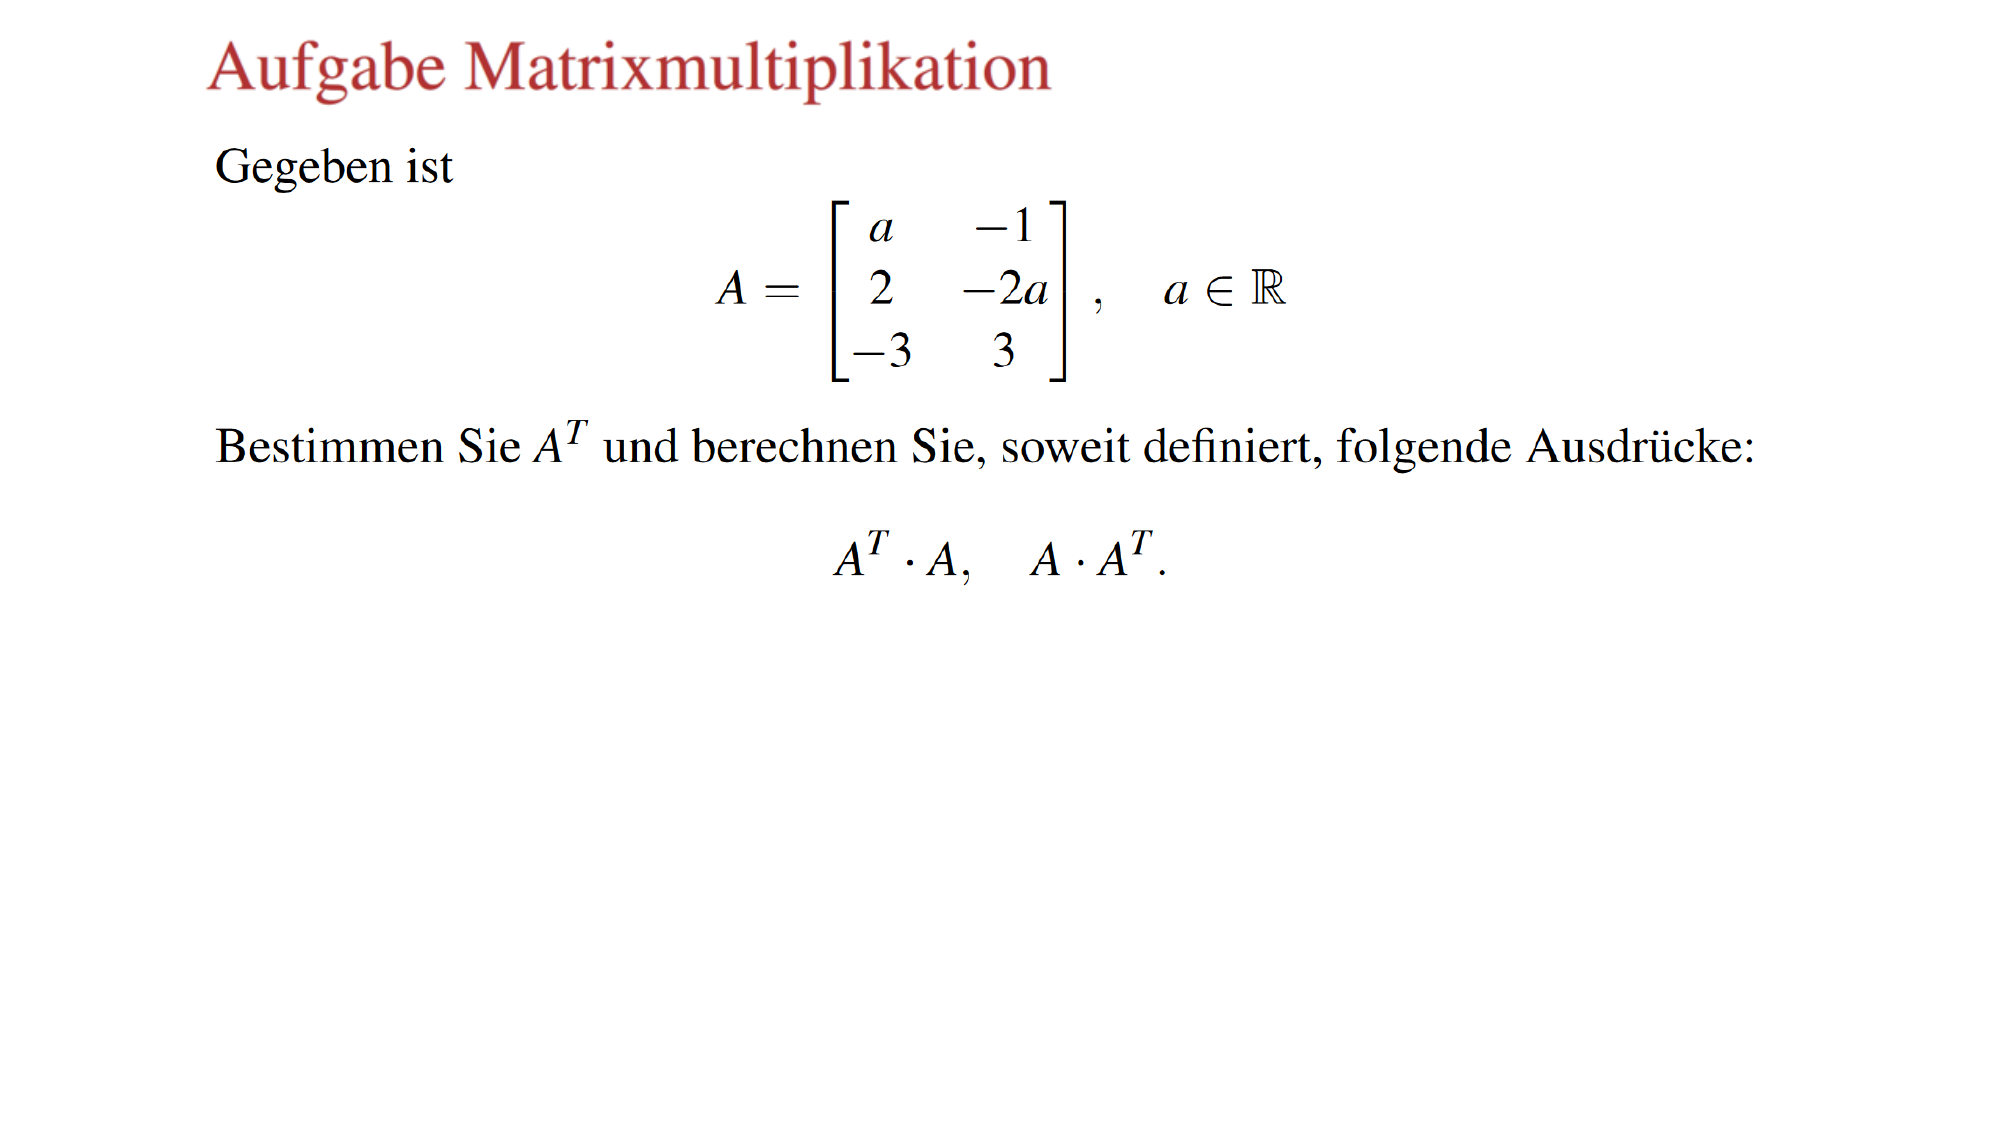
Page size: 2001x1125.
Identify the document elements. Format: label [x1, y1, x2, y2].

picture [167, 0, 1892, 1125]
